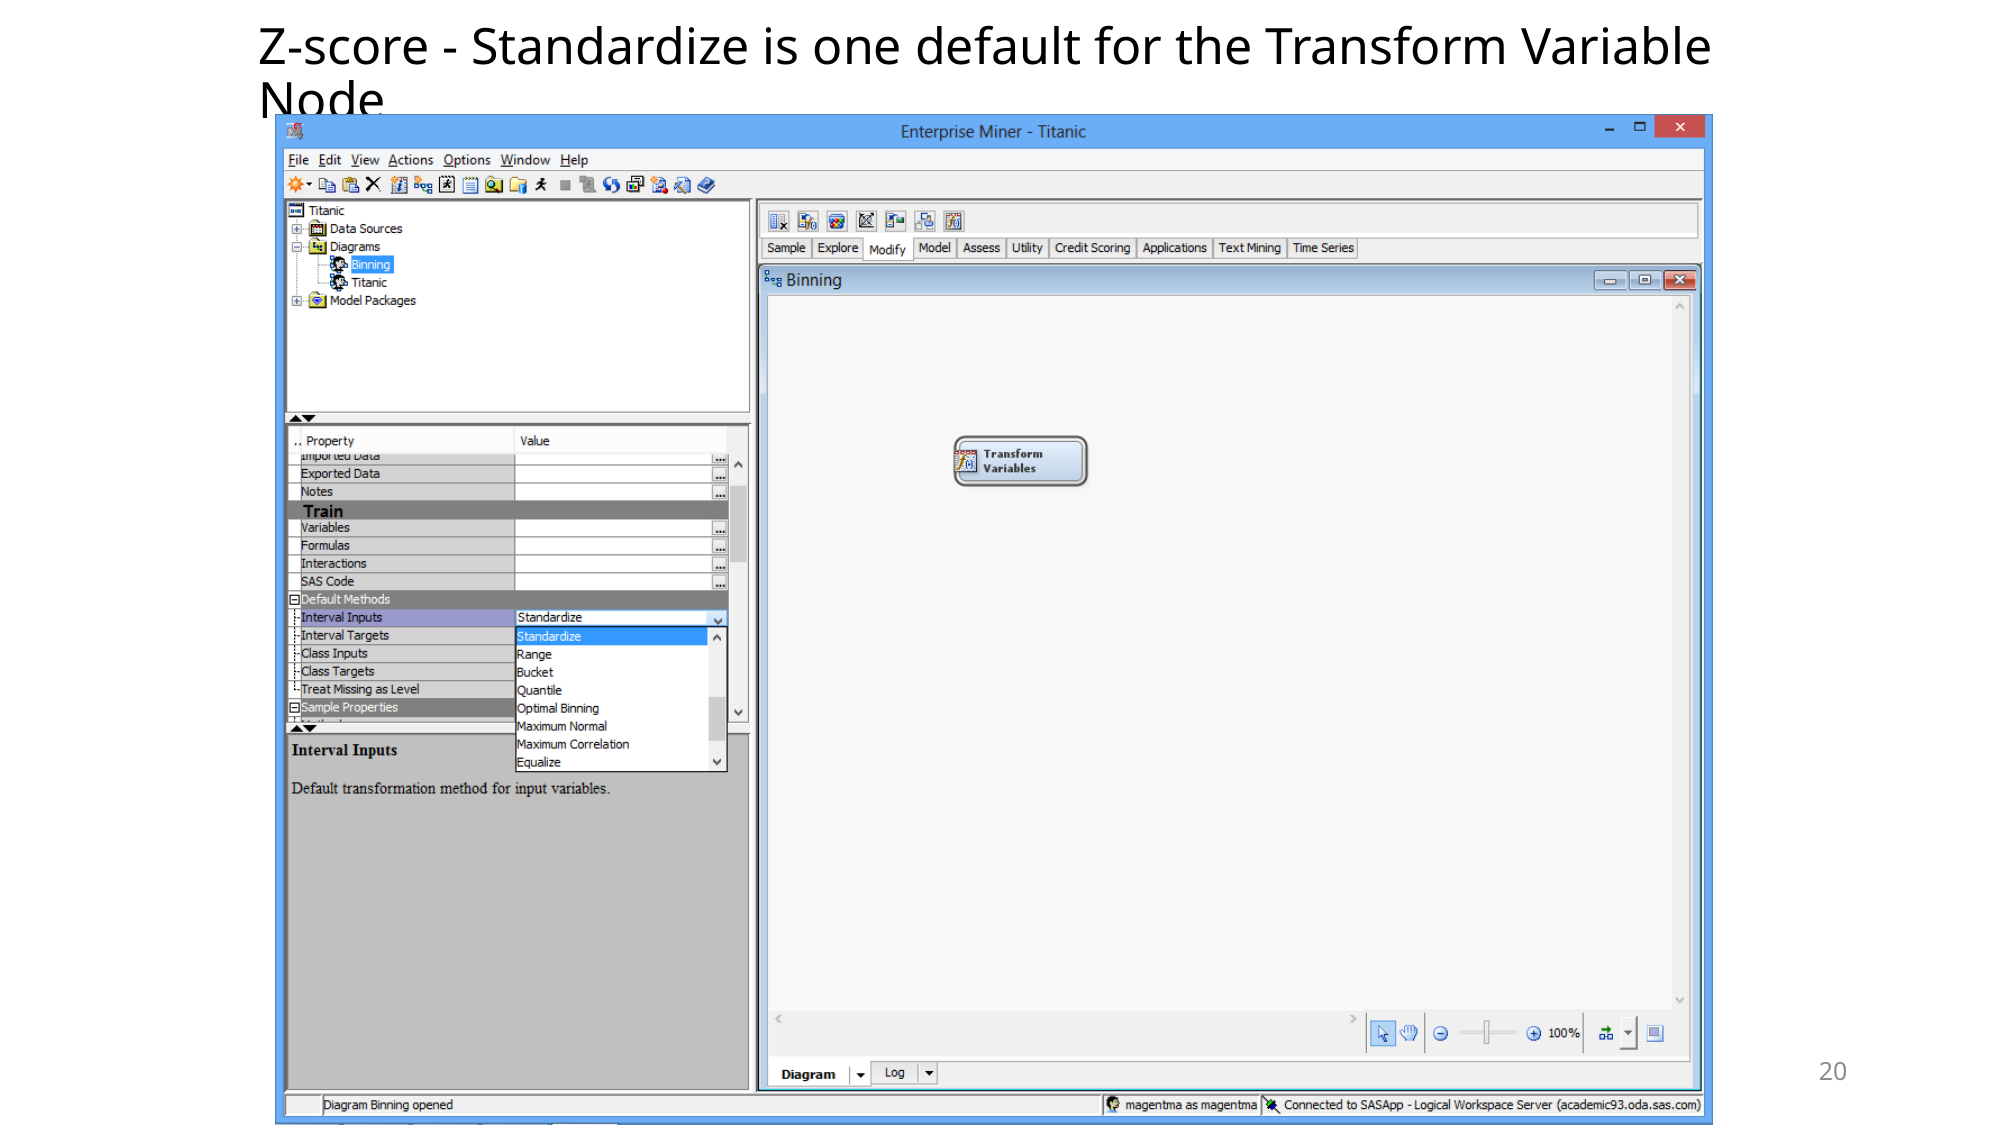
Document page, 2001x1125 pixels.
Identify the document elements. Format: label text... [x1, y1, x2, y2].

picture [274, 114, 1713, 1125]
title Z-score - Standardize is one default for the Transform Variable Node [243, 24, 1744, 125]
slide_number 20 [1713, 1042, 1863, 1103]
